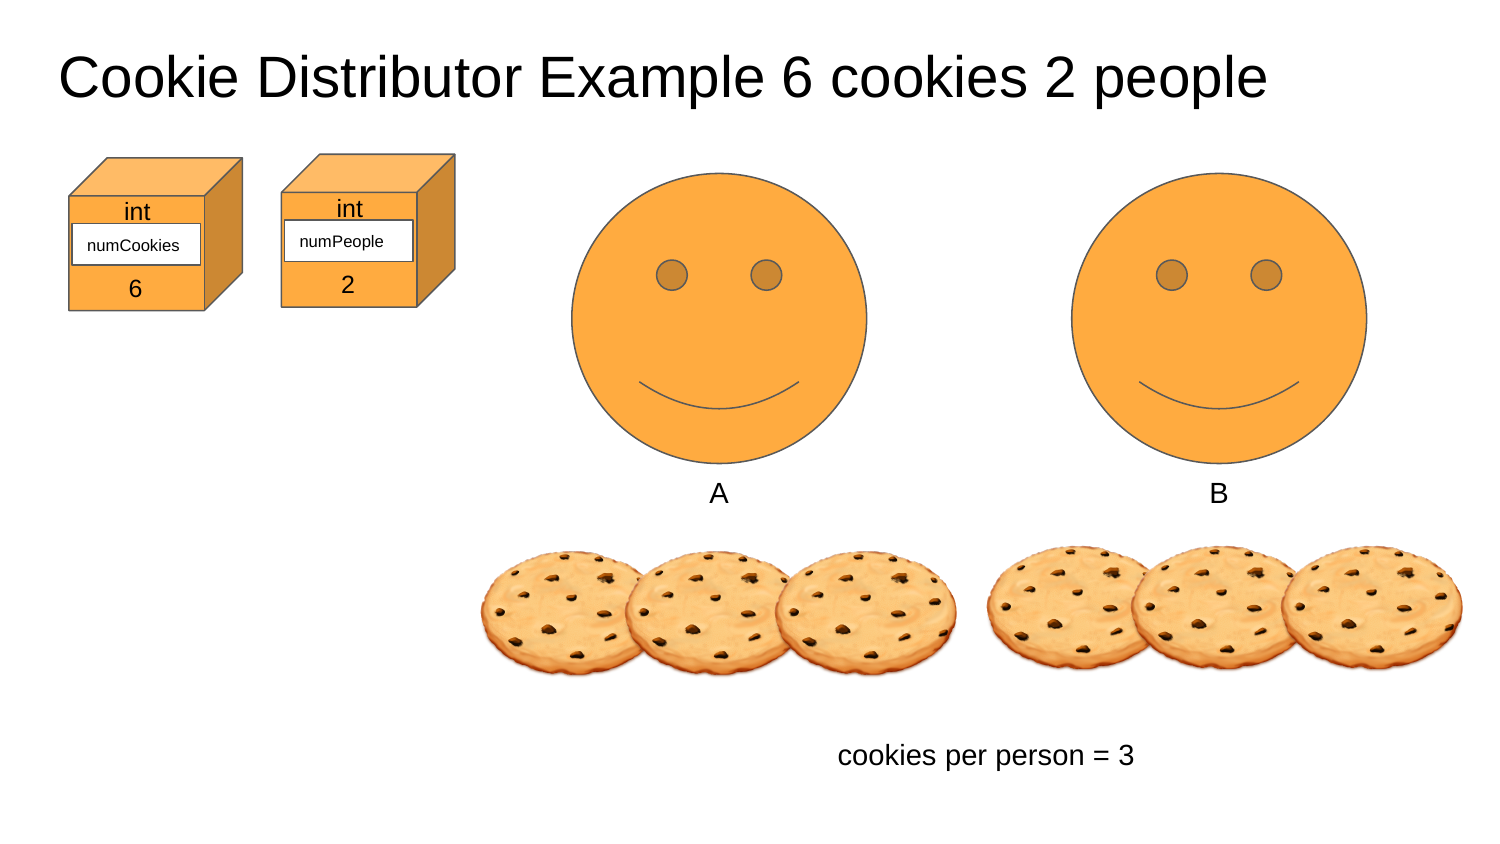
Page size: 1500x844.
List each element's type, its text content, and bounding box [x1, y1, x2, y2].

text_box cookies per person = 3 [743, 720, 1230, 786]
text_box [1071, 173, 1367, 459]
text_box 2 [310, 263, 386, 305]
title Cookie Distributor Example 6 cookies 2 people [43, 24, 1442, 119]
text_box 3 [310, 253, 386, 263]
text_box 3 [98, 257, 173, 266]
text_box int [79, 180, 196, 237]
text_box int [292, 177, 408, 234]
text_box [281, 154, 455, 308]
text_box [954, 518, 1495, 697]
text_box [68, 157, 243, 311]
text_box numPeople [284, 220, 413, 262]
text_box A [642, 459, 796, 523]
text_box [571, 173, 867, 459]
text_box B [1142, 459, 1296, 517]
text_box 6 [98, 266, 173, 309]
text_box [448, 524, 953, 703]
text_box numCookies [72, 223, 201, 266]
